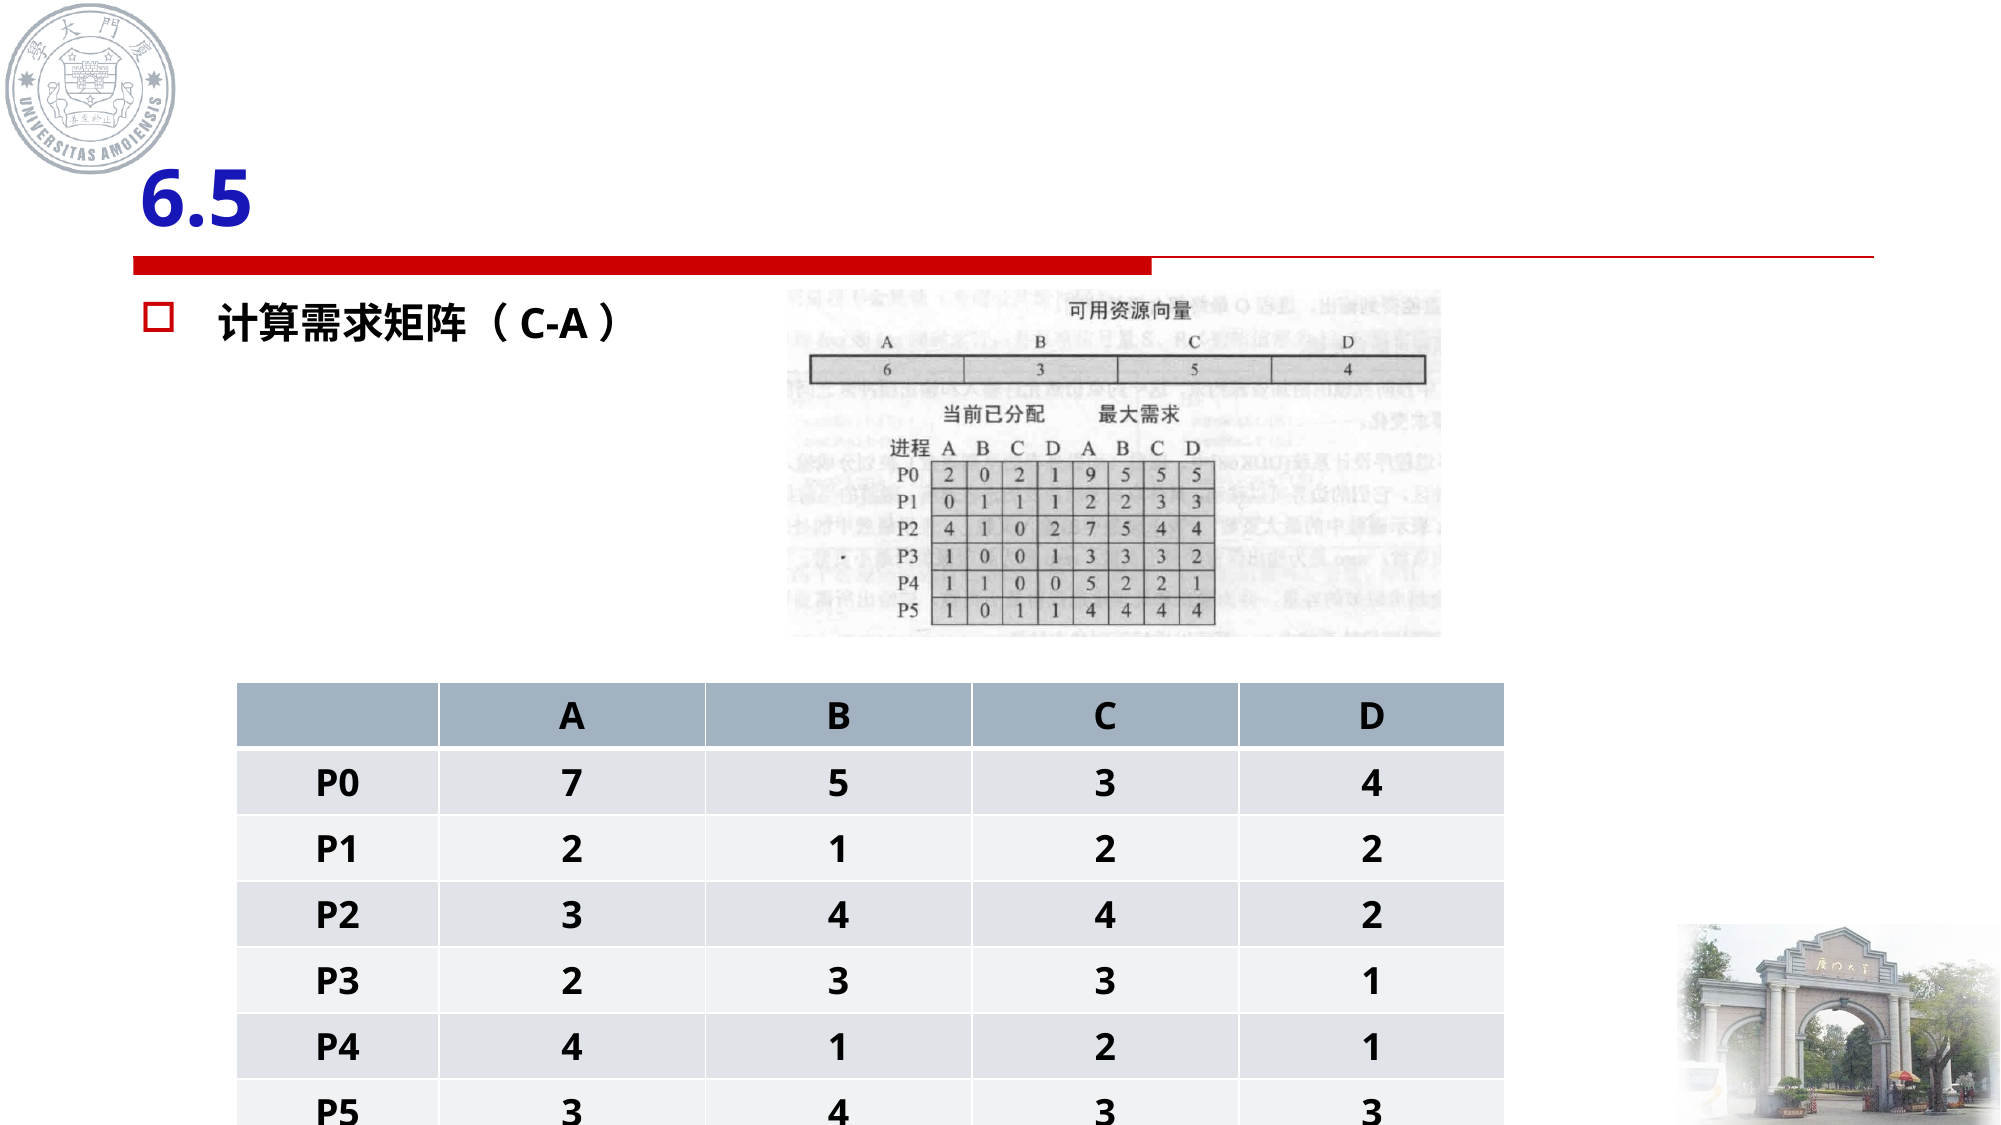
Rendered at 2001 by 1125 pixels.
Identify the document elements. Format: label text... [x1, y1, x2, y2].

table_header [237, 683, 438, 746]
picture [1677, 924, 2001, 1125]
table_cell 2 [973, 1014, 1238, 1078]
table_cell 4 [1240, 751, 1504, 814]
text_box 计算需求矩阵（C-A） [125, 289, 1888, 1094]
table_cell P3 [237, 948, 438, 1012]
table_header A [440, 683, 705, 746]
table_cell 4 [706, 1080, 971, 1125]
table_cell 2 [1240, 816, 1504, 880]
table_cell 4 [973, 882, 1238, 946]
table_cell 4 [440, 1014, 705, 1078]
table_cell P5 [237, 1080, 438, 1125]
table_cell P0 [237, 751, 438, 814]
title 6.5 [125, 50, 1876, 250]
table_cell 3 [440, 882, 705, 946]
table_cell 3 [973, 948, 1238, 1012]
table_header C [973, 683, 1238, 746]
table_cell 2 [1240, 882, 1504, 946]
table_cell 1 [706, 1014, 971, 1078]
table_cell 7 [440, 751, 705, 814]
table_cell 3 [706, 948, 971, 1012]
table_cell 3 [973, 751, 1238, 814]
table_cell 5 [706, 751, 971, 814]
table_cell 2 [973, 816, 1238, 880]
picture [786, 289, 1441, 637]
table_header B [706, 683, 971, 746]
table_cell P1 [237, 816, 438, 880]
table_cell 1 [706, 816, 971, 880]
table_cell 2 [440, 948, 705, 1012]
table_cell 2 [440, 816, 705, 880]
table_cell 1 [1240, 1014, 1504, 1078]
table_cell P2 [237, 882, 438, 946]
table_cell P4 [237, 1014, 438, 1078]
table_cell 4 [706, 882, 971, 946]
table_cell 3 [440, 1080, 705, 1125]
table_cell 3 [1240, 1080, 1504, 1125]
table_cell 1 [1240, 948, 1504, 1012]
table_header D [1240, 683, 1504, 746]
table_cell 3 [973, 1080, 1238, 1125]
